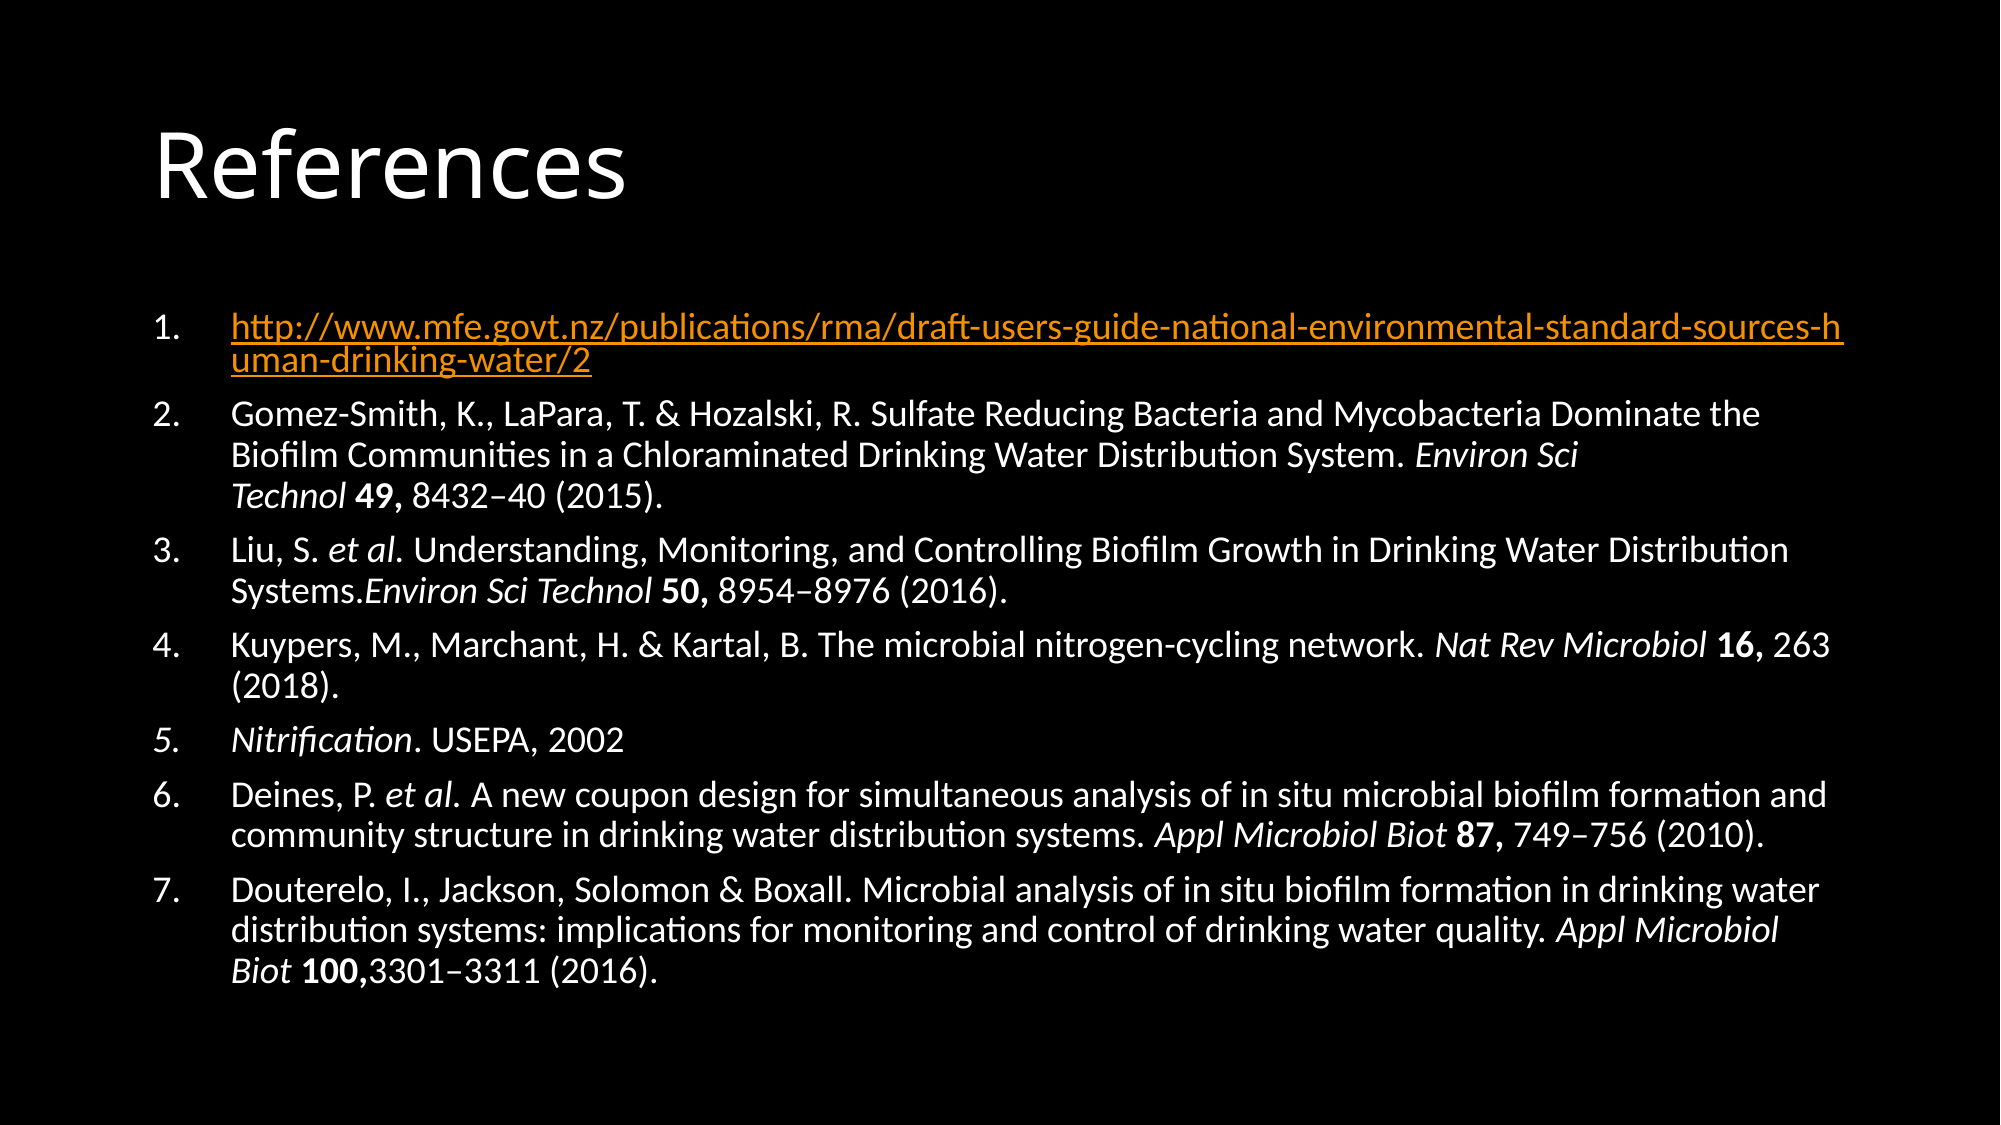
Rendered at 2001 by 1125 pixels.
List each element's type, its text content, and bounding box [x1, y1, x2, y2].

title References [137, 59, 1863, 278]
list http://www.mfe.govt.nz/publications/rma/draft-users-guide-national-environmental-standard-sources-human-drinking-water/2 Gomez-Smith, K., LaPara, T. & Hozalski, R. Sulfate Reducing Bacteria and Mycobacteria Dominate the Biofilm Communities in a Chloraminated Drinking Water Distribution System. Environ Sci Technol 49, 8432–40 (2015). Liu, S. et al. Understanding, Monitoring, and Controlling Biofilm Growth in Drinking Water Distribution Systems.Environ Sci Technol 50, 8954–8976 (2016). Kuypers, M., Marchant, H. & Kartal, B. The microbial nitrogen-cycling network. Nat Rev Microbiol 16, 263 (2018). Nitrification. USEPA, 2002 Deines, P. et al. A new coupon design for simultaneous analysis of in situ microbial biofilm formation and community structure in drinking water distribution systems. Appl Microbiol Biot 87, 749–756 (2010). Douterelo, I., Jackson, Solomon & Boxall. Microbial analysis of in situ biofilm formation in drinking water distribution systems: implications for monitoring and control of drinking water quality. Appl Microbiol Biot 100,3301–3311 (2016). [137, 299, 1863, 1014]
